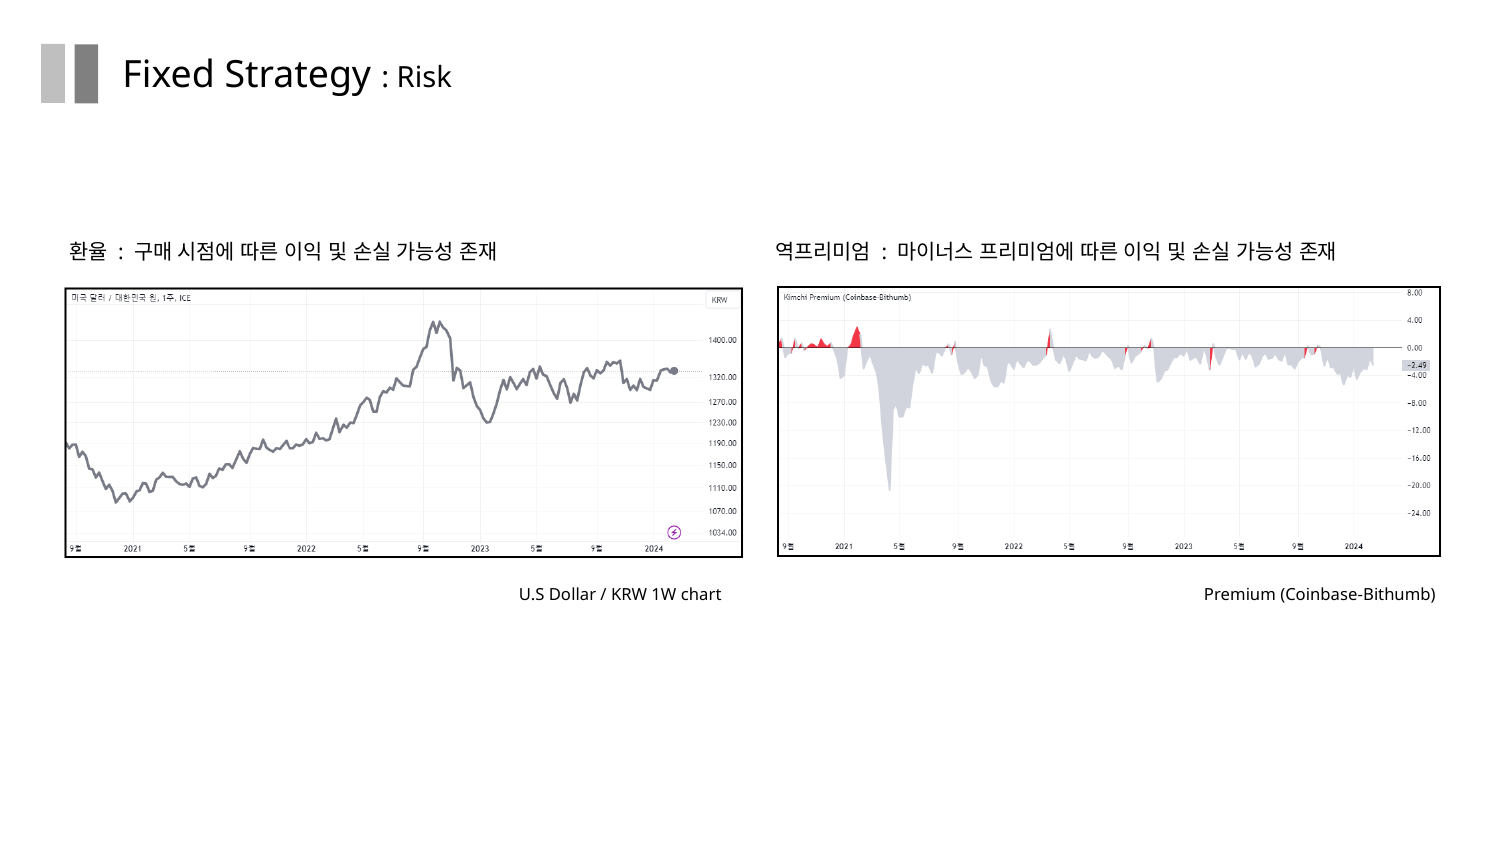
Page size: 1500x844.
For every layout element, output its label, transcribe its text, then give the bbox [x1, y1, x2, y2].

picture [63, 286, 744, 559]
picture [777, 285, 1442, 558]
text_box 역프리미엄 : 마이너스 프리미엄에 따른 이익 및 손실 가능성 존재 [704, 230, 1455, 271]
text_box [72, 42, 100, 105]
text_box Fixed Strategy : Risk [107, 42, 858, 102]
text_box [39, 42, 67, 105]
text_box 환율 : 구매 시점에 따른 이익 및 손실 가능성 존재 [0, 231, 567, 272]
text_box Premium (Coinbase-Bithumb) [1189, 576, 1485, 612]
text_box U.S Dollar / KRW 1W chart [504, 576, 800, 612]
